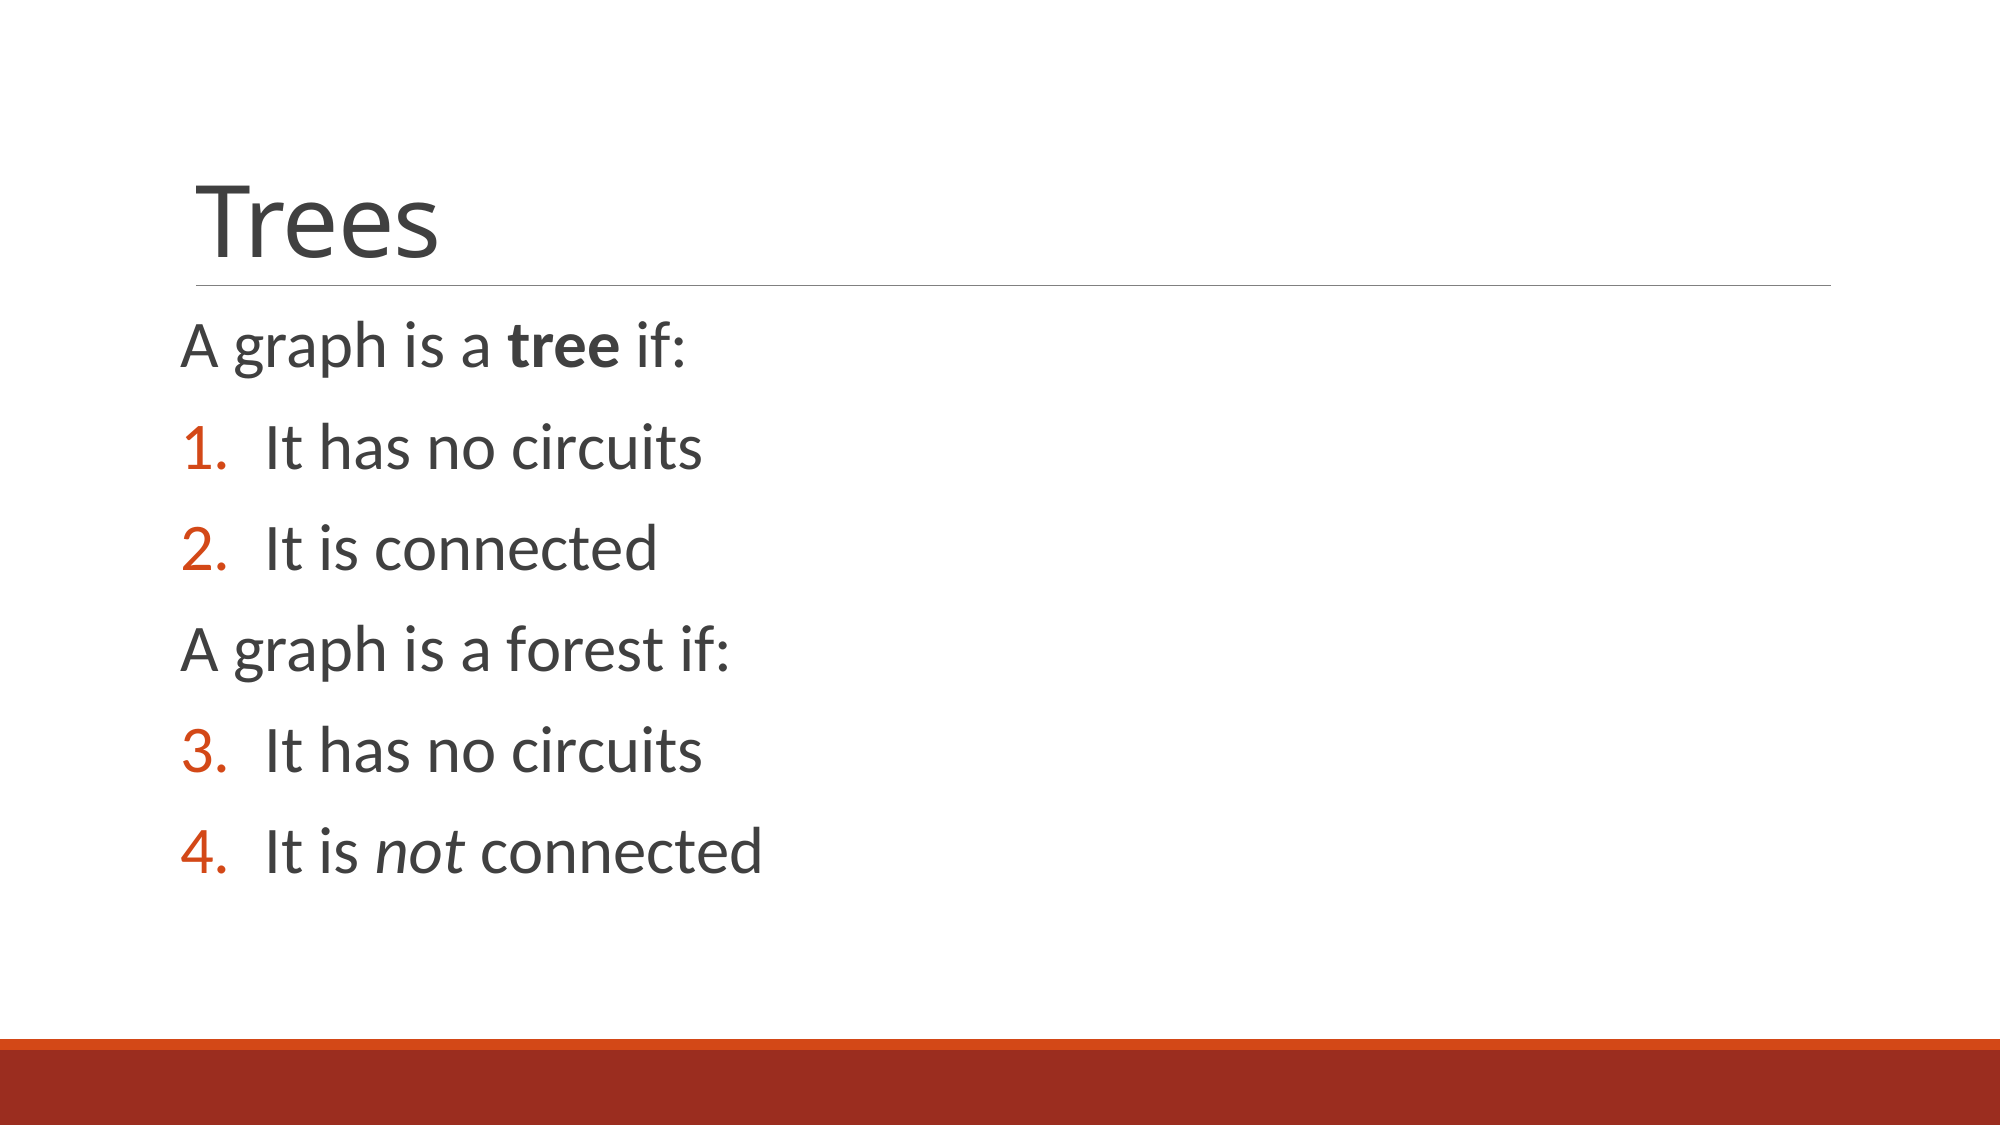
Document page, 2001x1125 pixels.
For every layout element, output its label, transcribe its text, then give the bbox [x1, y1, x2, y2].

list A graph is a tree if: It has no circuits It is connected A graph is a forest if: It has no circuits It is not connected [180, 302, 1830, 963]
title Trees [180, 47, 1830, 285]
